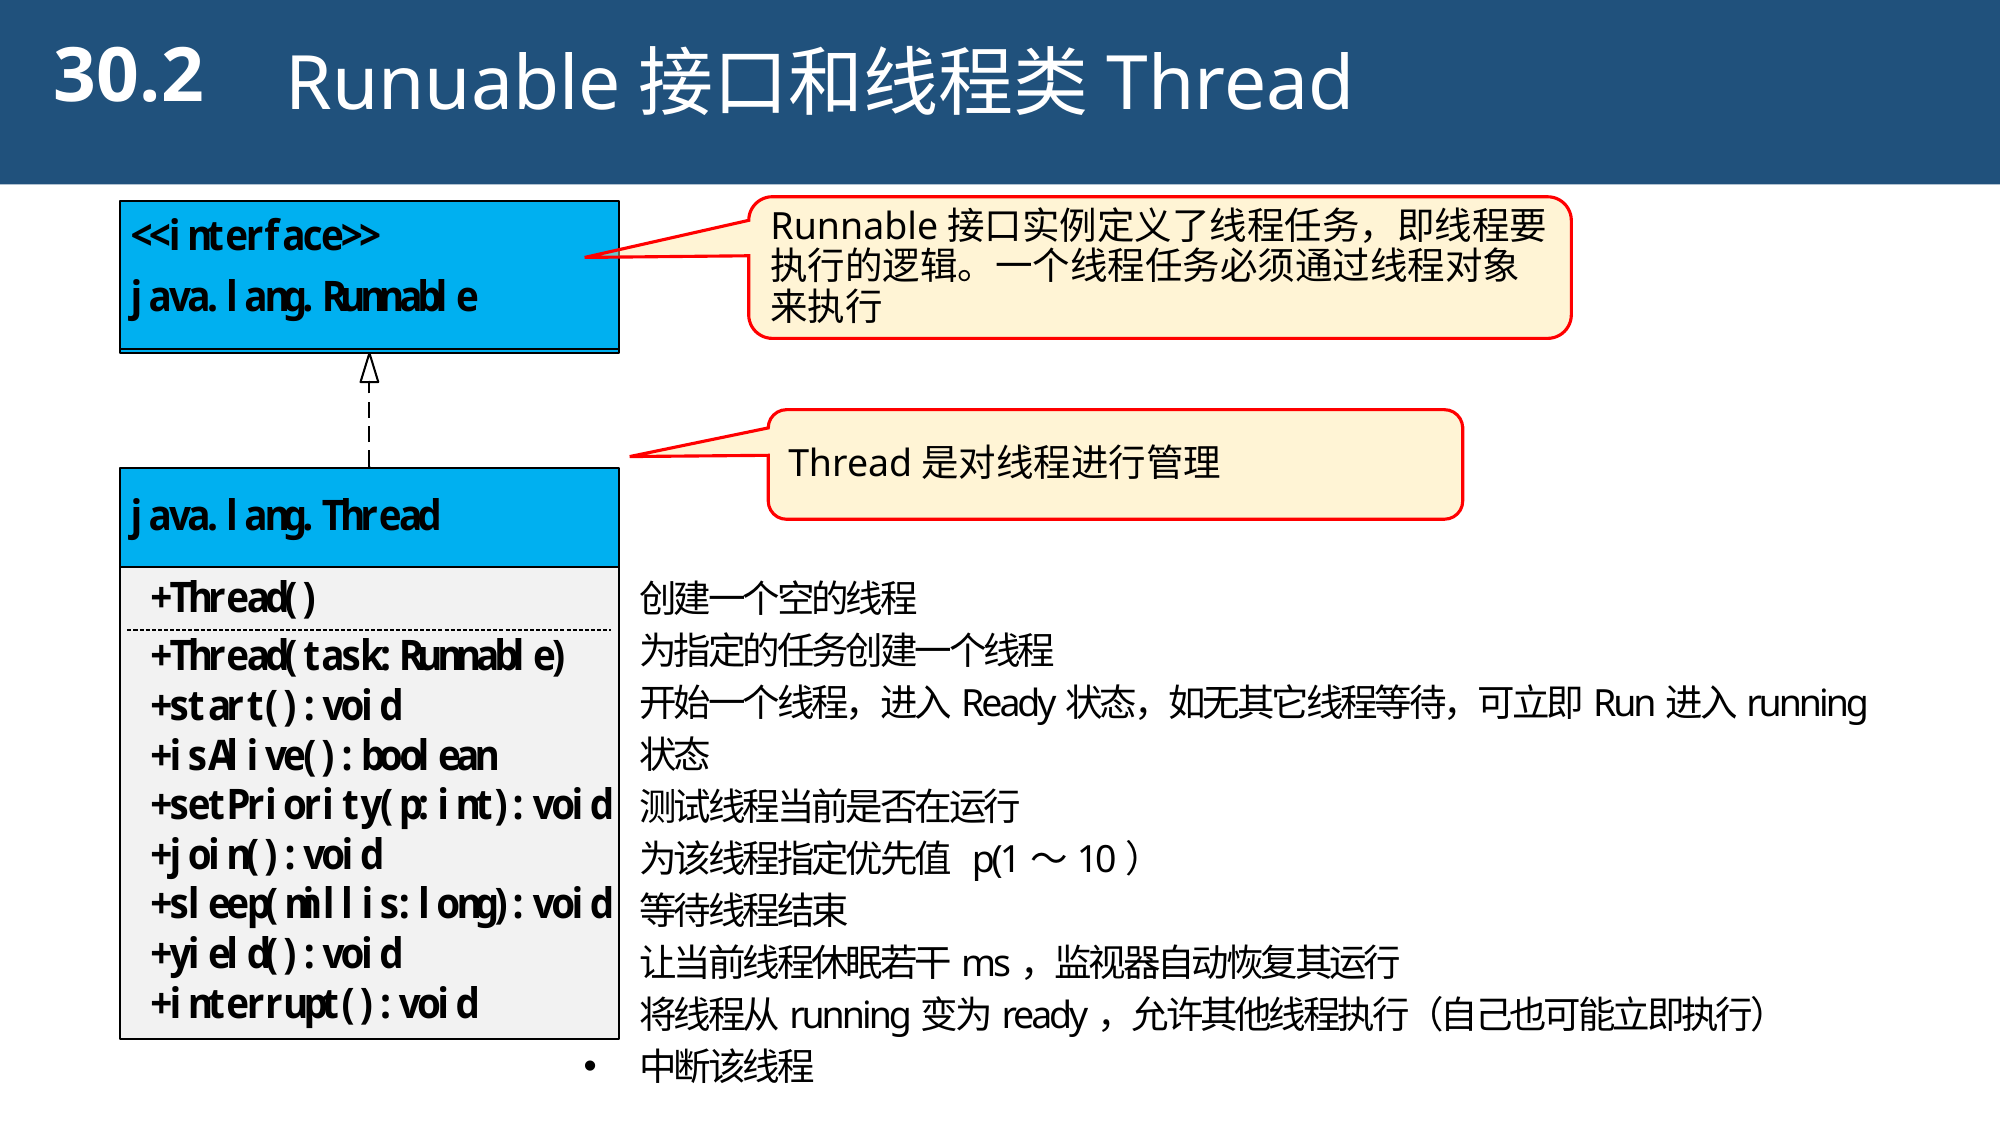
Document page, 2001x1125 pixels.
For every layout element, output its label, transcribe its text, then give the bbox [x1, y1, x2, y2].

text_box 创建一个空的线程 为指定的任务创建一个线程 开始一个线程，进入Ready状态，如无其它线程等待，可立即Run进入running状态 测试线程当前是否在运行 为该线程指定优先值 p(1～10） 等待线程结束 让当前线程休眠若干ms，监视器自动恢复其运行 将线程从running变为ready，允许其他线程执行（自己也可能立即执行） 中断该线程 [568, 560, 1901, 1096]
list 30.2 [38, 28, 244, 166]
list Runuable接口和线程类Thread [270, 36, 1484, 119]
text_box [115, 196, 620, 1041]
text_box Runnable接口实例定义了线程任务，即线程要执行的逻辑。一个线程任务必须通过线程对象来执行 [620, 195, 1573, 340]
text_box Thread是对线程进行管理 [629, 408, 1464, 521]
